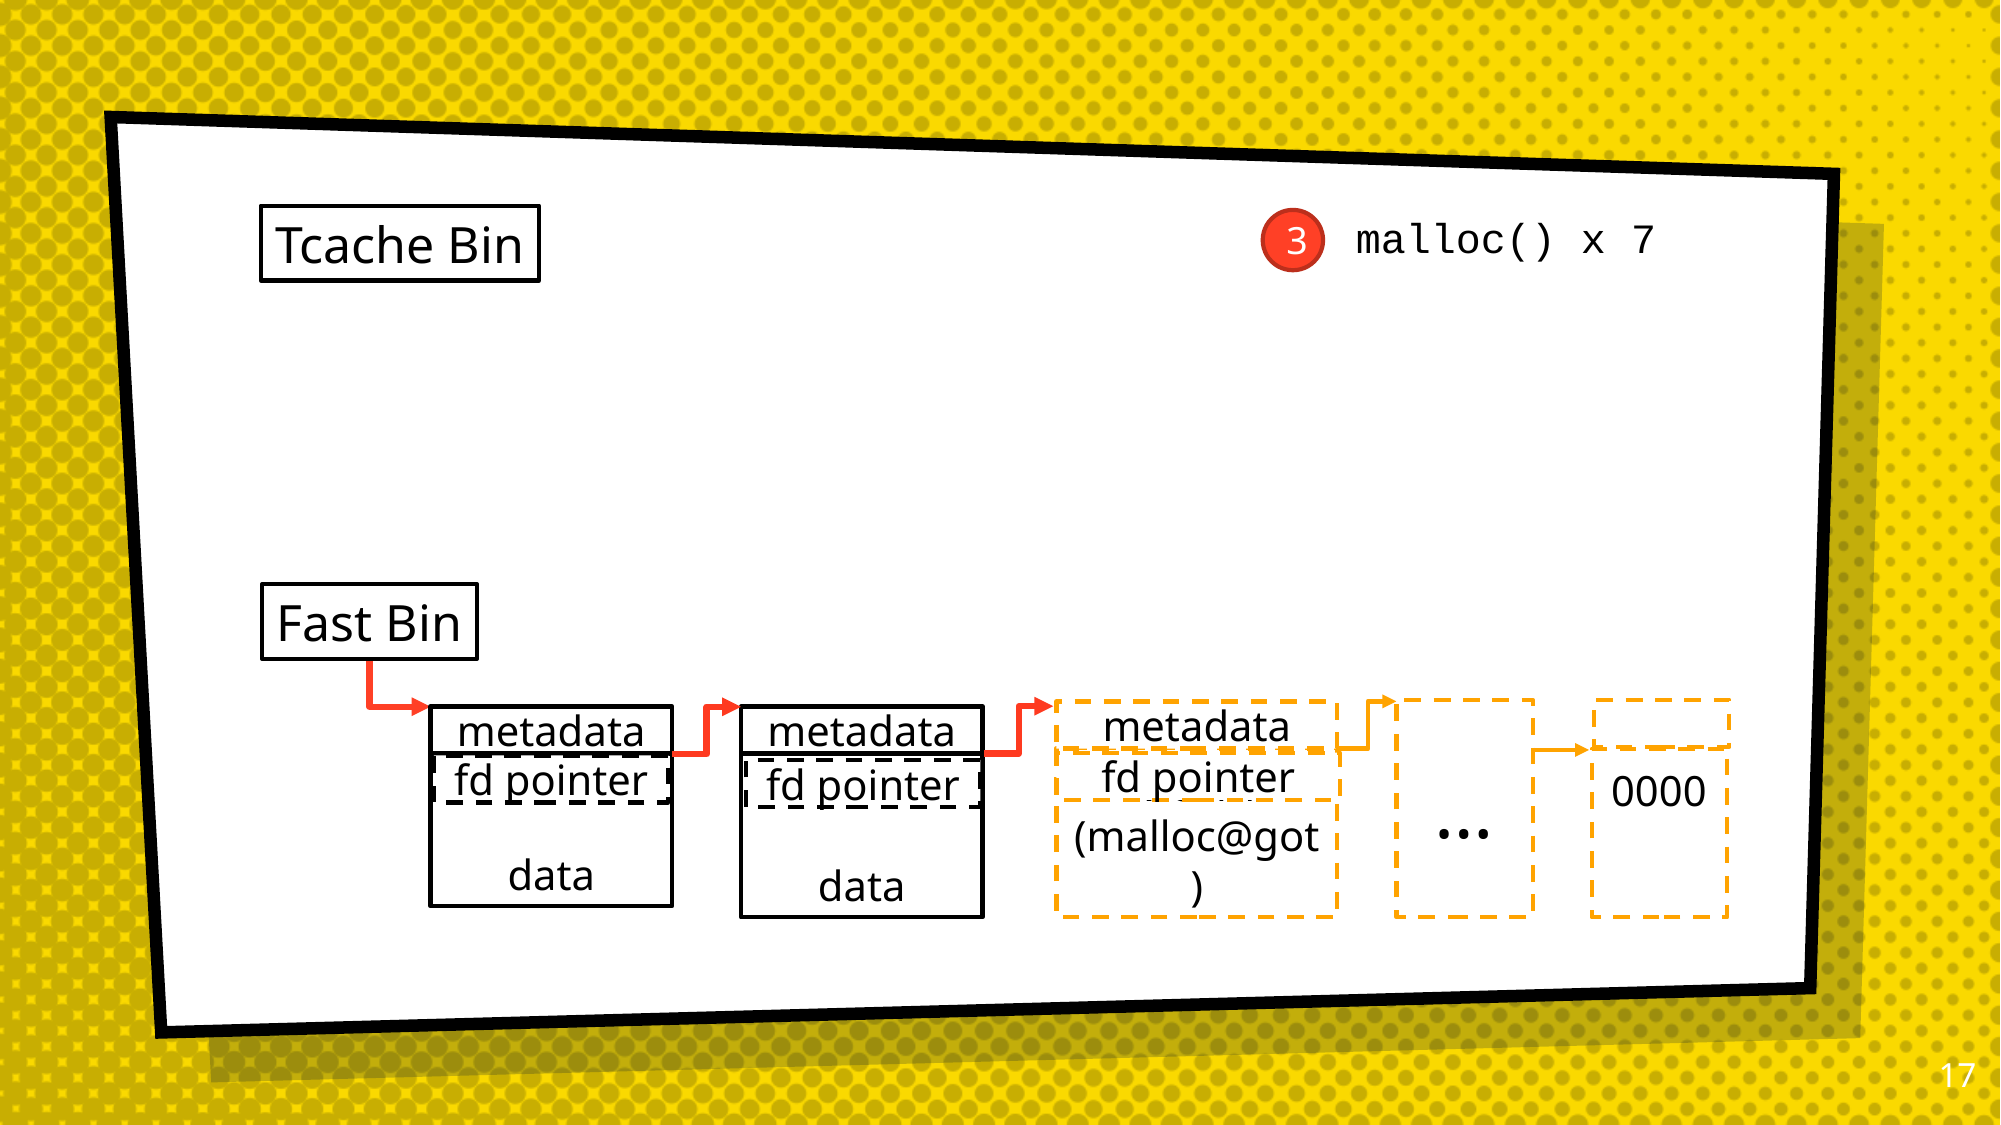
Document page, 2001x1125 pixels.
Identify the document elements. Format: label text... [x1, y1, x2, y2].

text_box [430, 706, 673, 907]
text_box Tcache Bin [259, 204, 541, 283]
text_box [671, 706, 742, 755]
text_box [1056, 699, 1589, 918]
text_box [1590, 699, 1730, 918]
text_box malloc() x 7 [1331, 196, 1680, 279]
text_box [740, 706, 983, 918]
slide_number 16 [1871, 1038, 1992, 1125]
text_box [984, 705, 1051, 754]
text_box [376, 652, 424, 714]
text_box 3 [1260, 207, 1326, 273]
text_box Fast Bin [260, 582, 479, 661]
